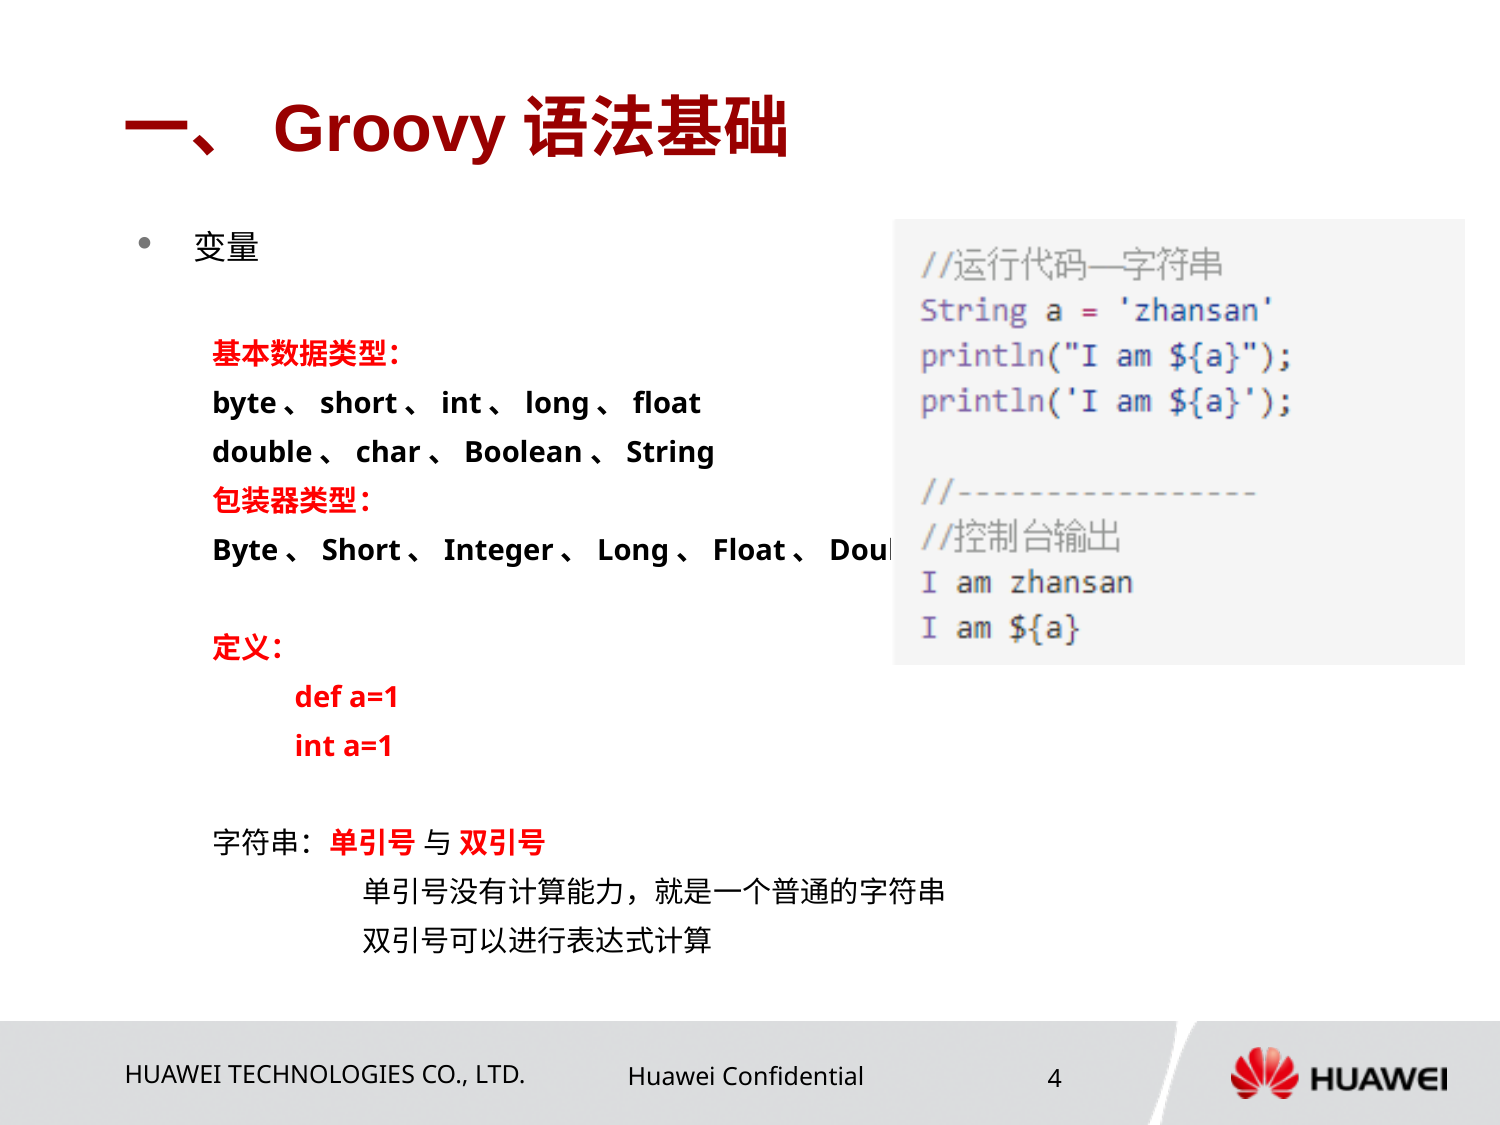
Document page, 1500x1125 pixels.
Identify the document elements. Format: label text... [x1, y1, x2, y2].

list 变量 基本数据类型： byte、short、int、long、float double、char、Boolean、String 包装器类型： Byte、Short、Integer、Long、Float、Double 定义： def a=1 int a=1 字符串：单引号 与 双引号 单引号没有计算能力，就是一个普通的字符串 双引号可以进行表达式计算 [123, 203, 1376, 892]
title 一、Groovy语法基础 [123, 53, 1376, 197]
picture [0, 1021, 1500, 1125]
picture [891, 219, 1465, 665]
